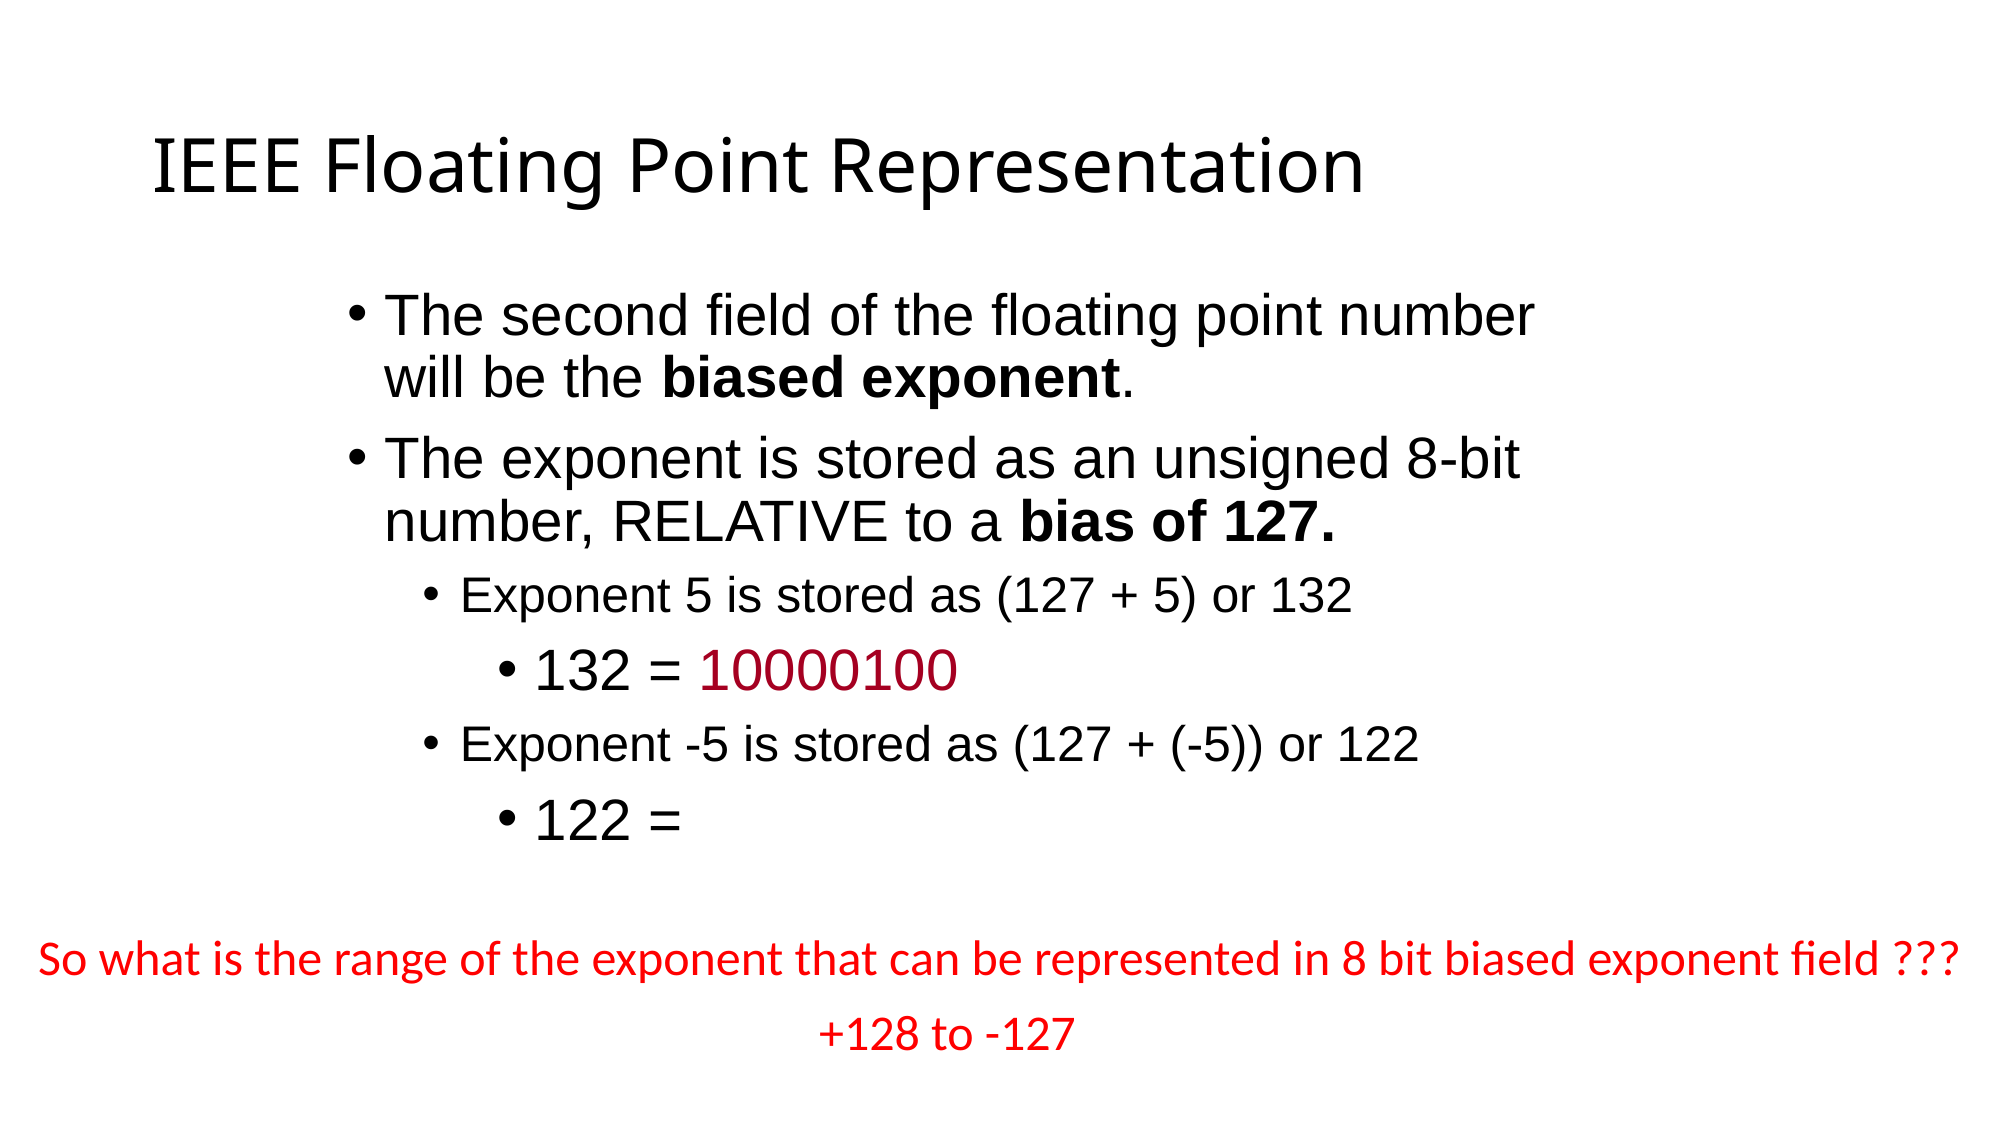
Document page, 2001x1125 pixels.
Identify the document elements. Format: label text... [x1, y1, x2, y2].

text_box So what is the range of the exponent that can be represented in 8 bit biased exponent field ??? [23, 917, 1977, 993]
text_box IEEE Floating Point Representation [137, 59, 1863, 278]
text_box The second field of the floating point number will be the biased exponent. The exponent is stored as an unsigned 8-bit number, RELATIVE to a bias of 127. Exponent 5 is stored as (127 + 5) or 132 132 = 10000100 Exponent -5 is stored as (127 + (-5)) or 122 122 = [332, 277, 1608, 878]
text_box +128 to -127 [801, 993, 1094, 1069]
